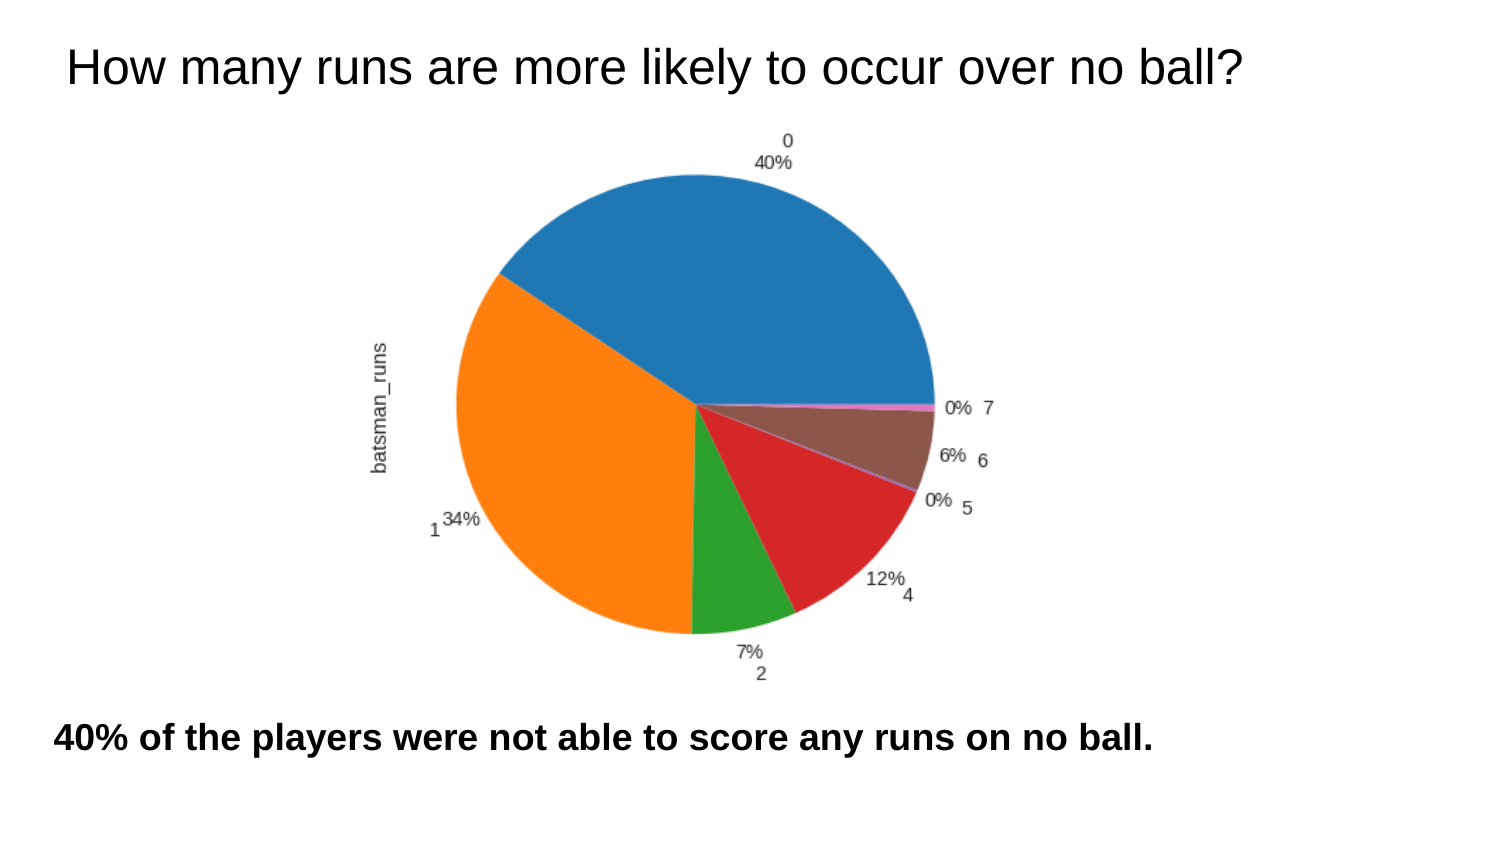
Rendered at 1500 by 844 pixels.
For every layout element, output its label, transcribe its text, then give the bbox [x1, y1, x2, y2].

title How many runs are more likely to occur over no ball? [51, 19, 1449, 129]
picture [355, 100, 1014, 710]
text_box 40% of the players were not able to score any runs on no ball. [38, 698, 1371, 827]
